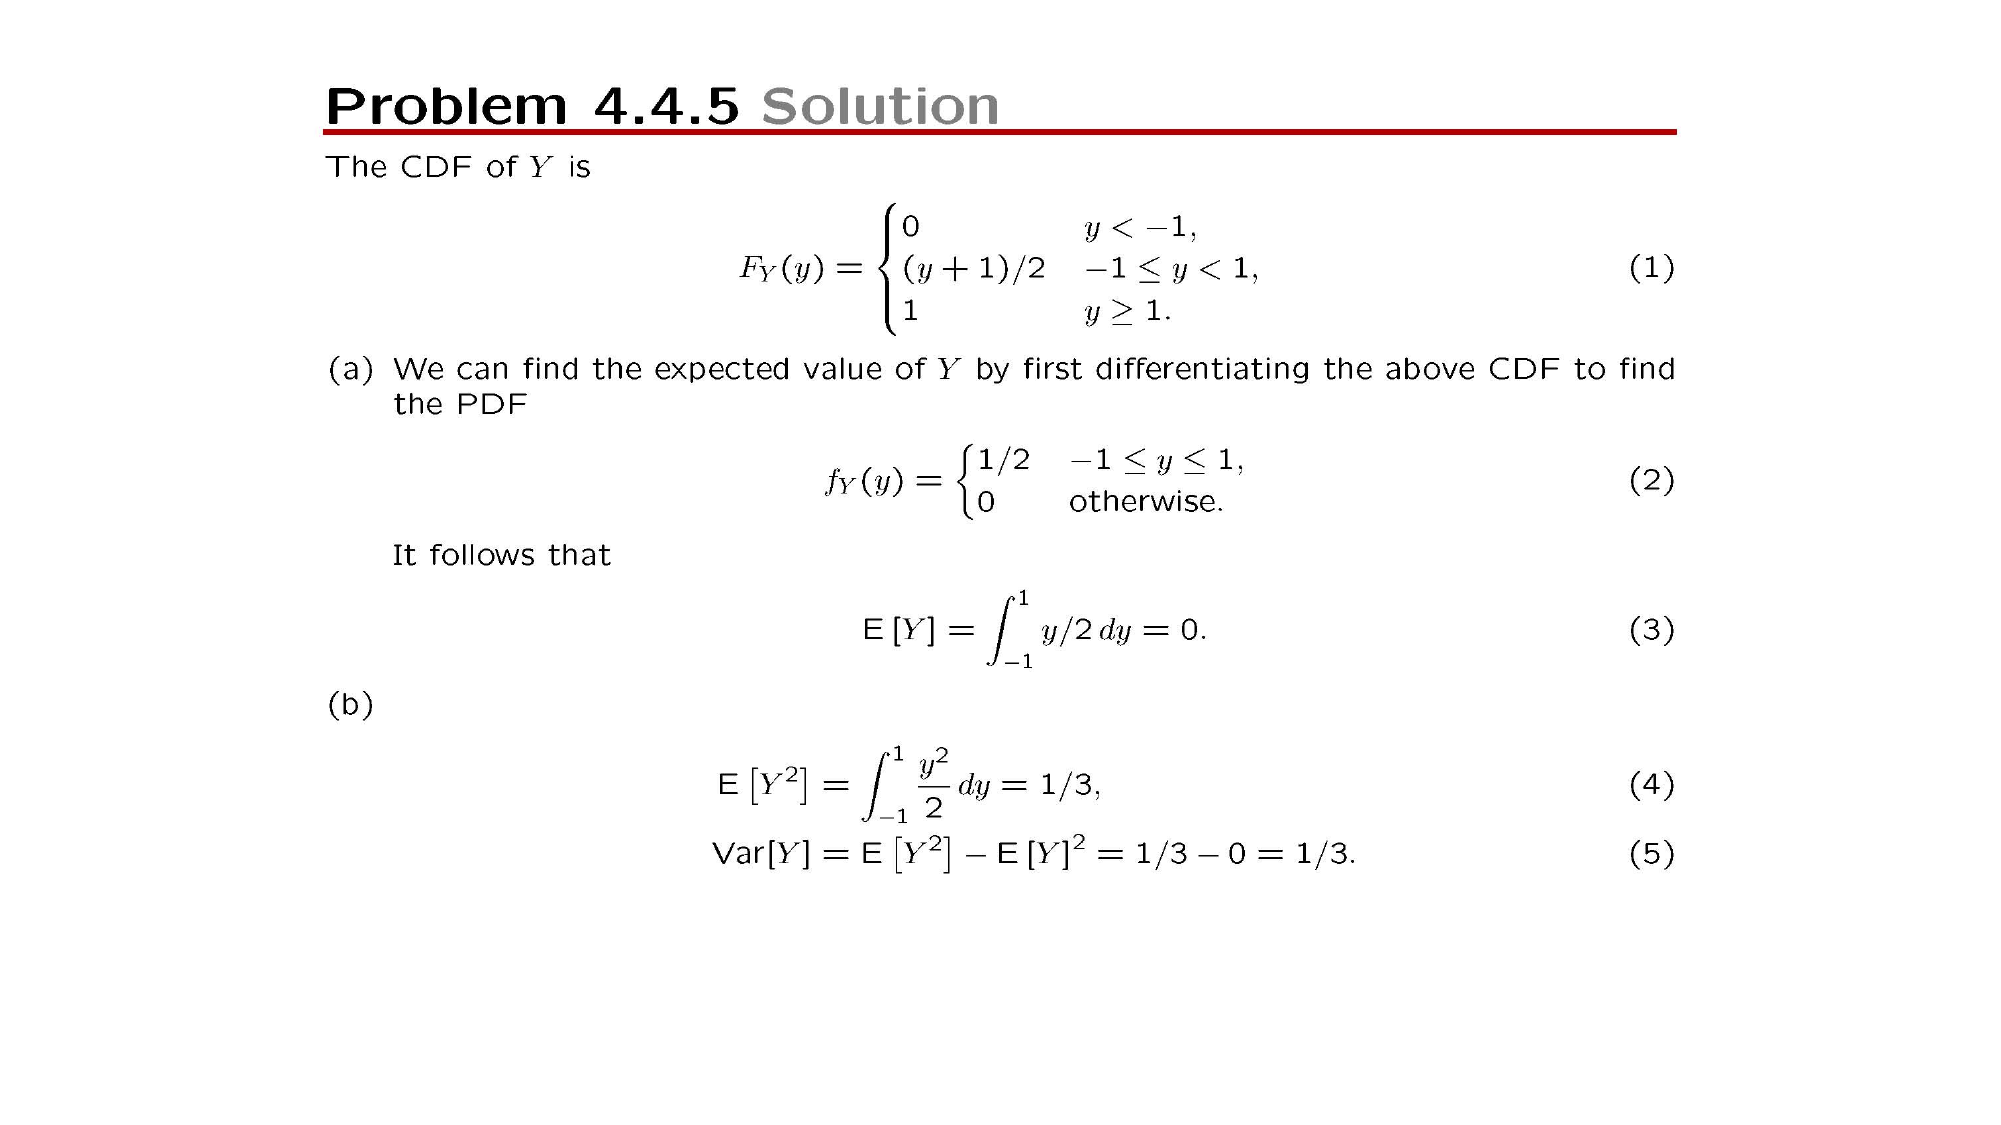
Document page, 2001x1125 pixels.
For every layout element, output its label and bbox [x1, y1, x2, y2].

picture [271, 0, 1728, 1125]
